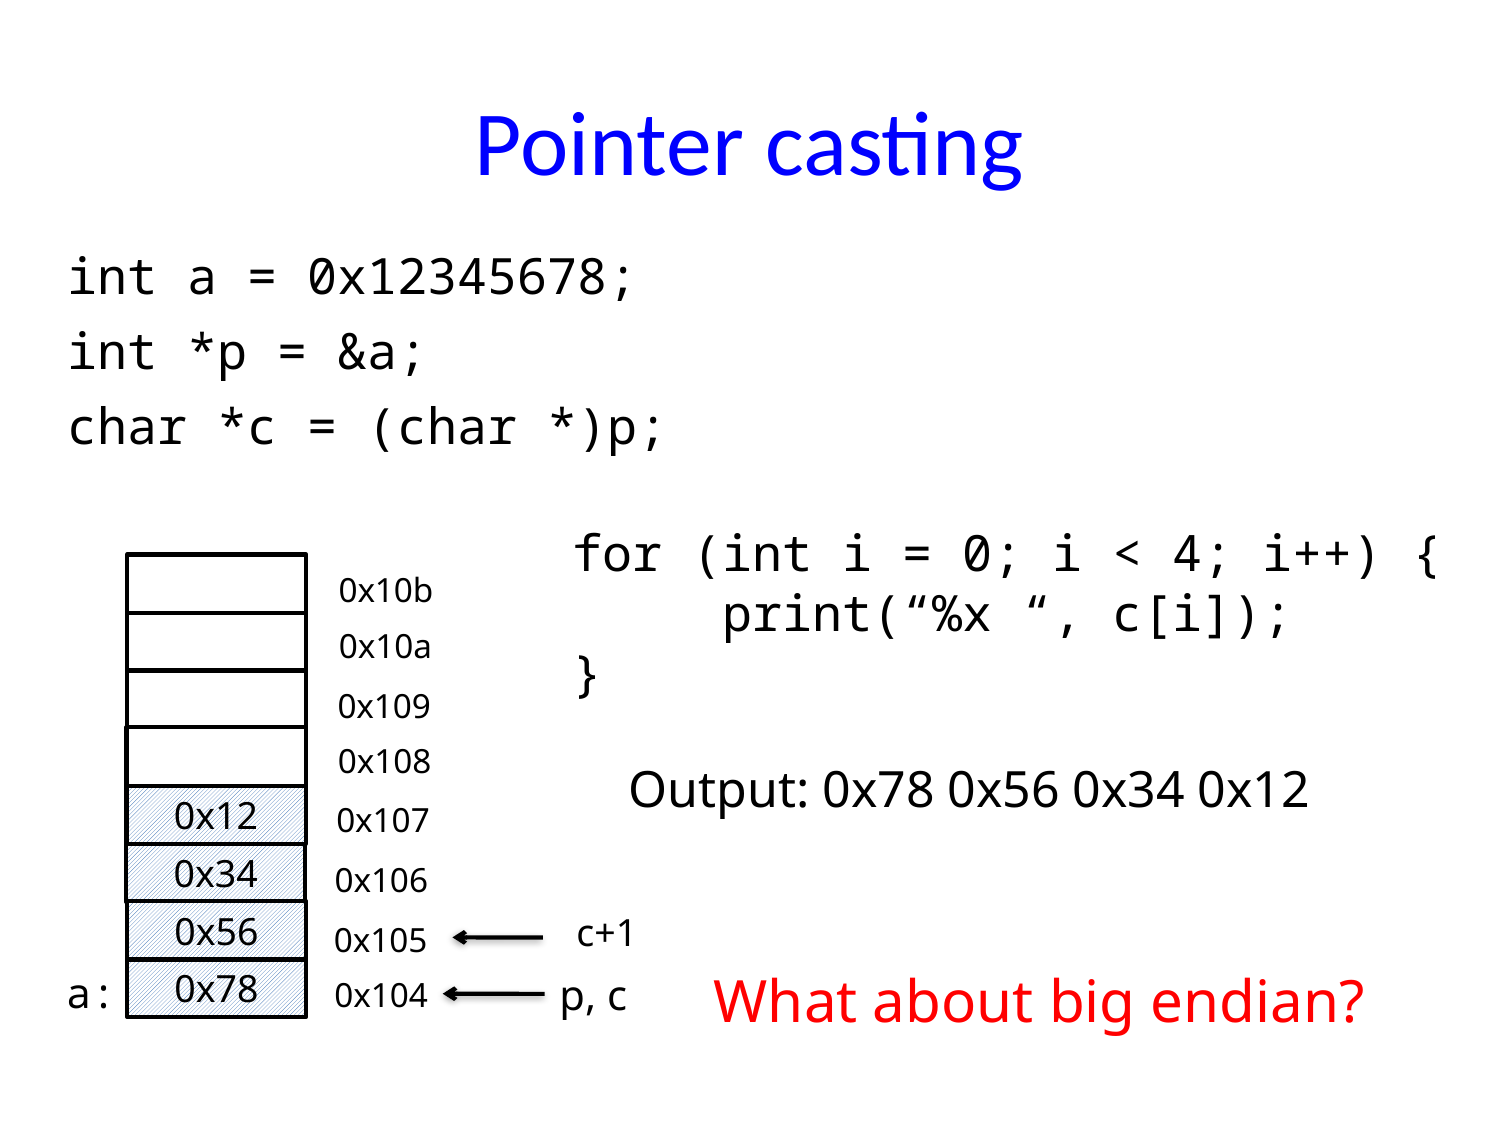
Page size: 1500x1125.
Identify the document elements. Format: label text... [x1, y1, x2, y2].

text_box [125, 668, 308, 725]
text_box 0x108 [323, 732, 447, 788]
text_box 0x104 [319, 967, 443, 1022]
text_box for (int i = 0; i < 4; i++) { print(“%x “, c[i]); } [557, 514, 1458, 710]
text_box 0x105 [319, 911, 443, 967]
text_box p, c [544, 961, 642, 1027]
text_box 0x10a [324, 618, 448, 673]
text_box [125, 552, 308, 615]
text_box 0x106 [319, 851, 443, 907]
text_box a: [51, 959, 131, 1025]
text_box 0x10b [323, 561, 449, 616]
text_box Output: 0x78 0x56 0x34 0x12 [613, 750, 1469, 825]
text_box 0x78 [131, 962, 308, 1019]
text_box 0x107 [321, 791, 445, 847]
text_box What about big endian? [698, 956, 1450, 1042]
text_box 0x56 [125, 899, 308, 962]
text_box 0x12 [124, 784, 308, 846]
title Pointer casting [75, 45, 1425, 233]
text_box 0x34 [124, 842, 307, 904]
text_box c+1 [561, 901, 653, 962]
text_box [125, 615, 308, 668]
text_box int a = 0x12345678; int *p = &a; char *c = (char *)p; [52, 237, 683, 462]
text_box [124, 725, 308, 784]
text_box 0x109 [322, 677, 446, 733]
